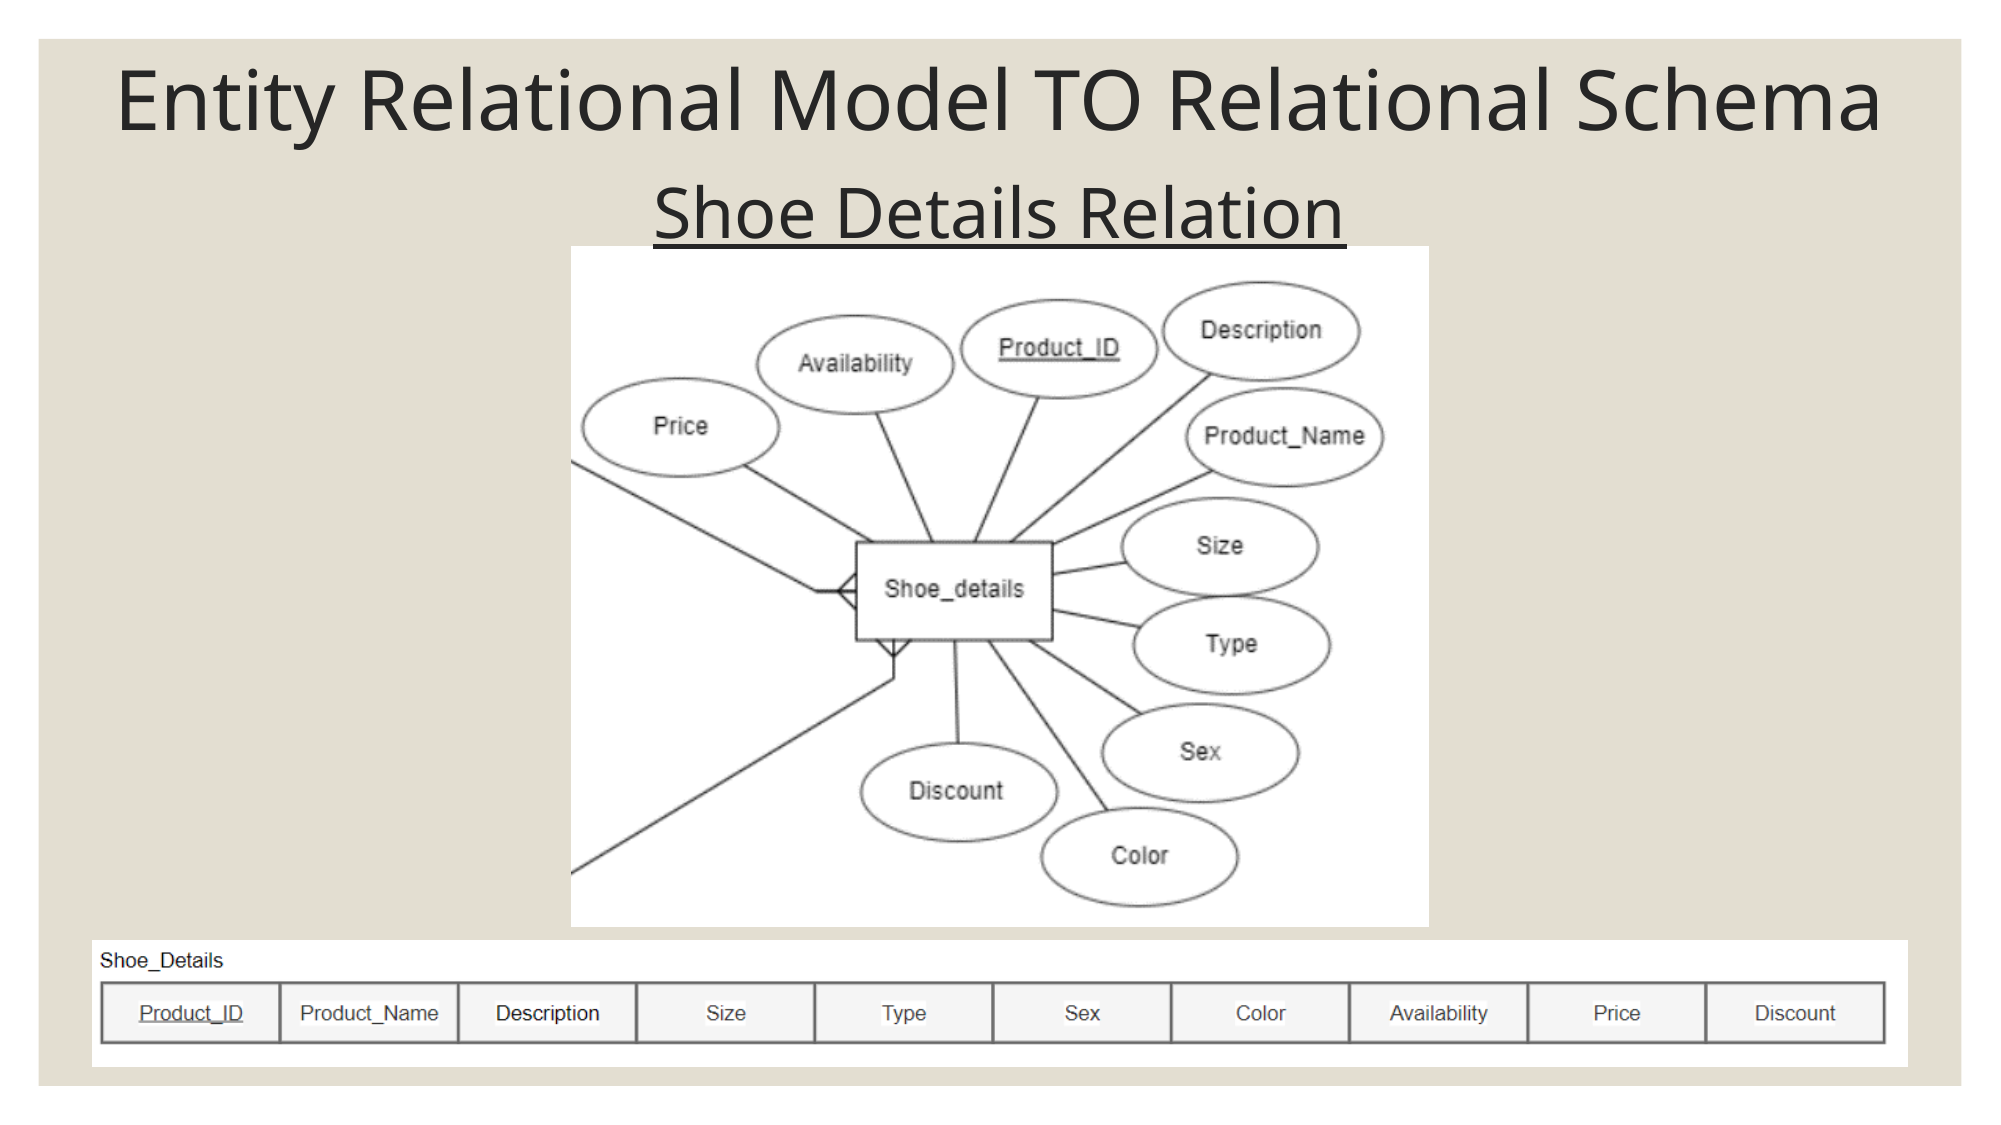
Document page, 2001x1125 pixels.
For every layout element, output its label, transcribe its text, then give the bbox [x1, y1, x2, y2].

picture [571, 246, 1429, 927]
text_box Entity Relational Model TO Relational Schema [61, 91, 1939, 116]
picture [92, 940, 1908, 1067]
text_box Shoe Details Relation [273, 170, 1727, 262]
